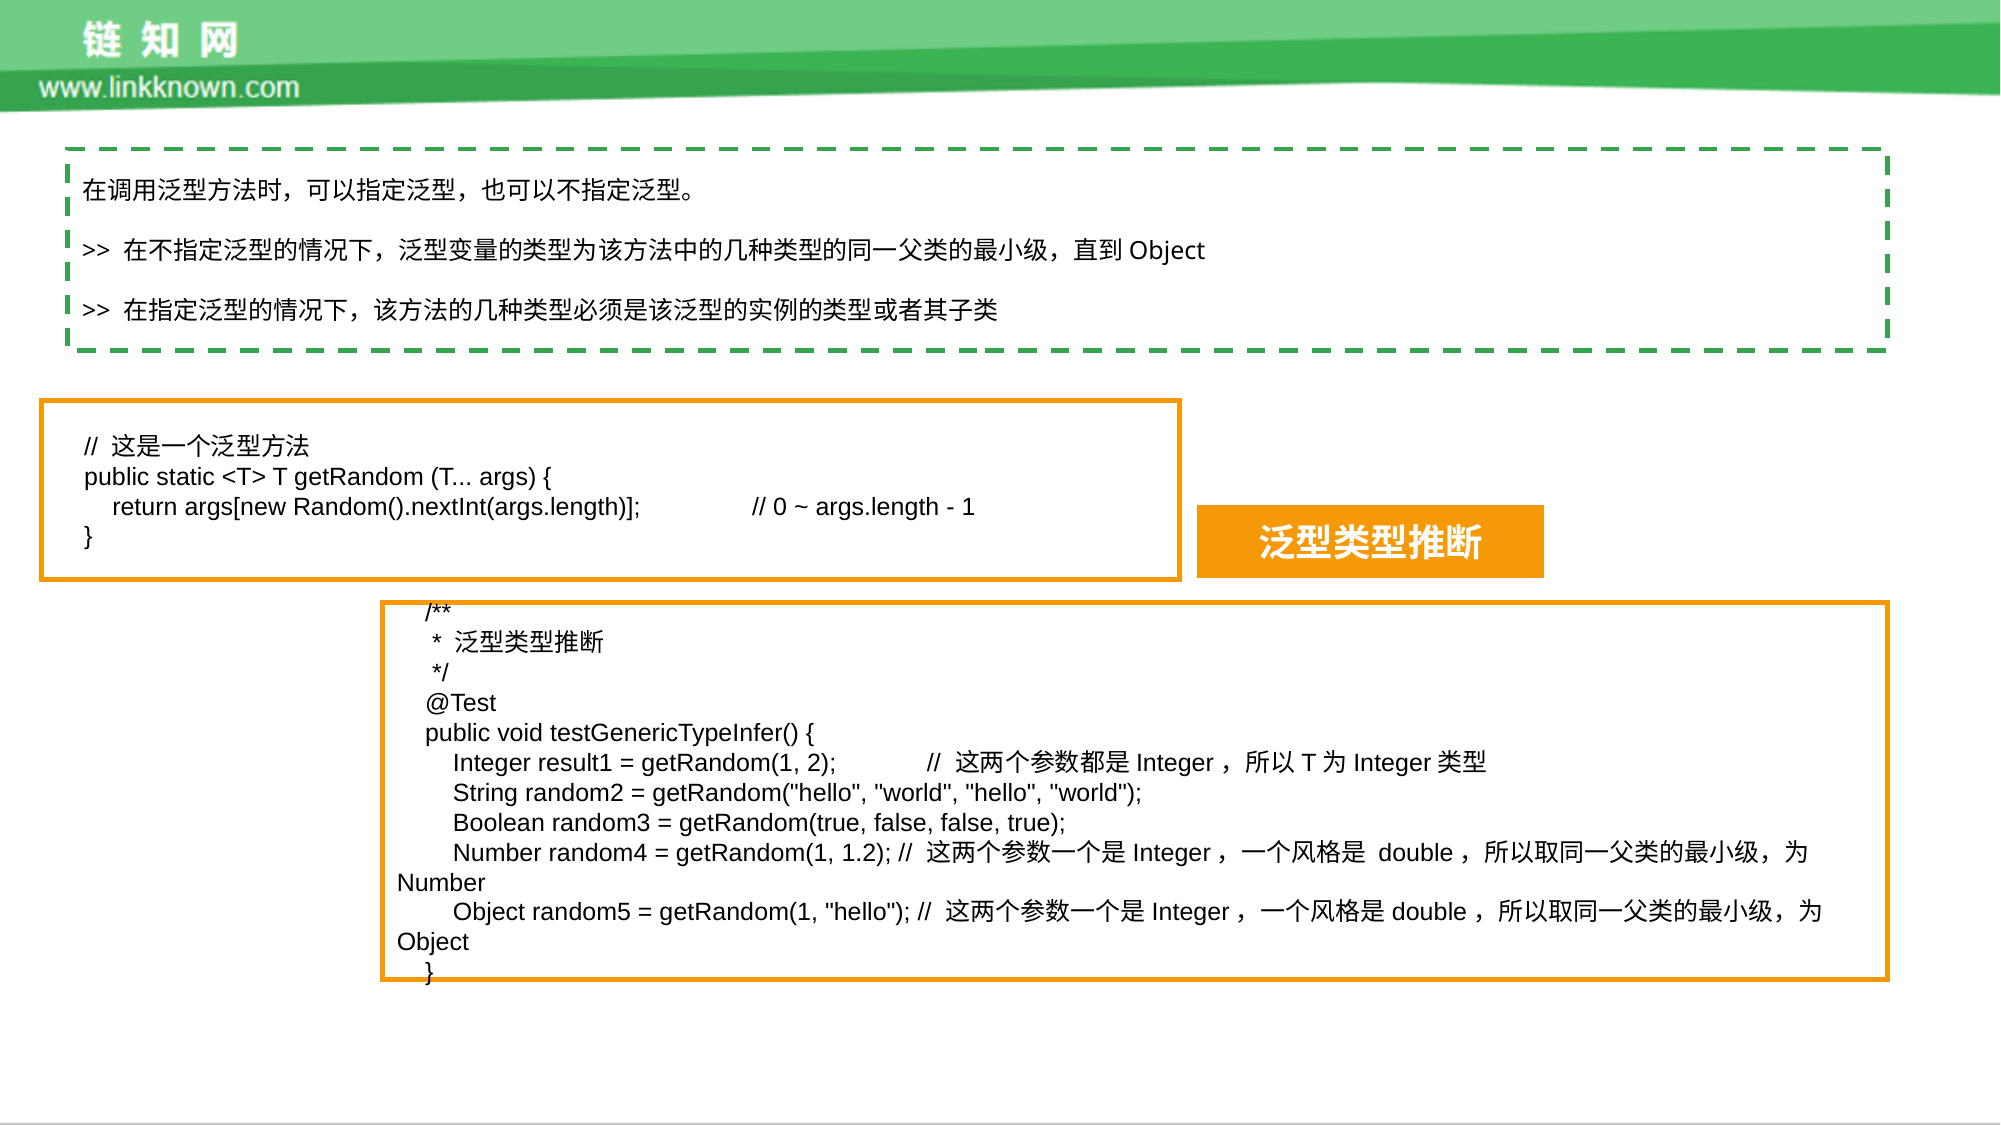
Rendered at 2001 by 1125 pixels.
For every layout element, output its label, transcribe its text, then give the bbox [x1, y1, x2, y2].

text_box 泛型类型推断 [1195, 503, 1547, 580]
text_box 在调用泛型方法时，可以指定泛型，也可以不指定泛型。 >> 在不指定泛型的情况下，泛型变量的类型为该方法中的几种类型的同一父类的最小级，直到Object >> 在指定泛型的情况下，该方法的几种类型必须是该泛型的实例的类型或者其子类 [66, 148, 1888, 352]
text_box /** * 泛型类型推断 */ @Test public void testGenericTypeInfer() { Integer result1 = getRandom(1, 2); // 这两个参数都是Integer，所以T为Integer类型 String random2 = getRandom("hello", "world", "hello", "world"); Boolean random3 = getRandom(true, false, false, true); Number random4 = getRandom(1, 1.2); // 这两个参数一个是Integer，一个风格是 double，所以取同一父类的最小级，为Number Object random5 = getRandom(1, "hello"); // 这两个参数一个是Integer，一个风格是double，所以取同一父类的最小级，为Object } [381, 602, 1888, 981]
text_box // 这是一个泛型方法 public static <T> T getRandom (T... args) { return args[new Random().nextInt(args.length)]; // 0 ~ args.length - 1 } [40, 399, 1180, 580]
picture [0, 0, 2001, 1125]
